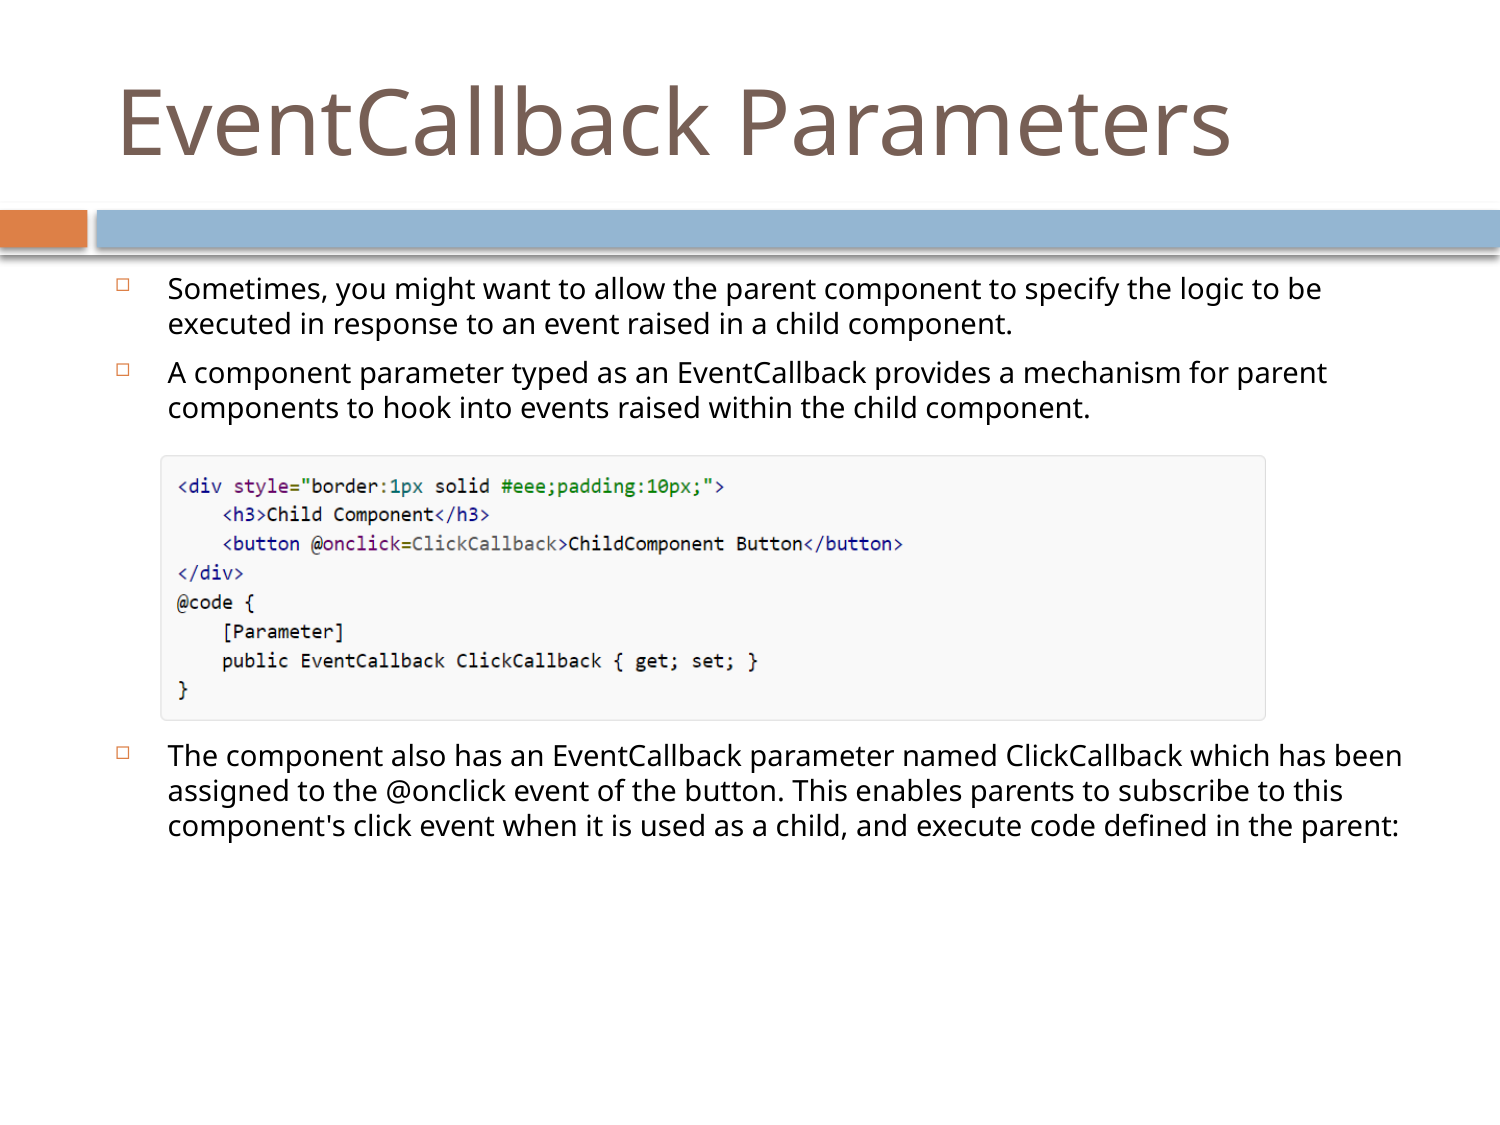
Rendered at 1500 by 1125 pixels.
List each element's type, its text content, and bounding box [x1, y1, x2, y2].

picture [149, 449, 1266, 727]
title EventCallback Parameters [100, 37, 1438, 200]
list Sometimes, you might want to allow the parent component to specify the logic to be executed in response to an event raised in a child component. A component parameter typed as an EventCallback provides a mechanism for parent components to hook into events raised within the child component. The component also has an EventCallback parameter named ClickCallback which has been assigned to the @onclick event of the button. This enables parents to subscribe to this component's click event when it is used as a child, and execute code defined in the parent: [100, 262, 1438, 1000]
